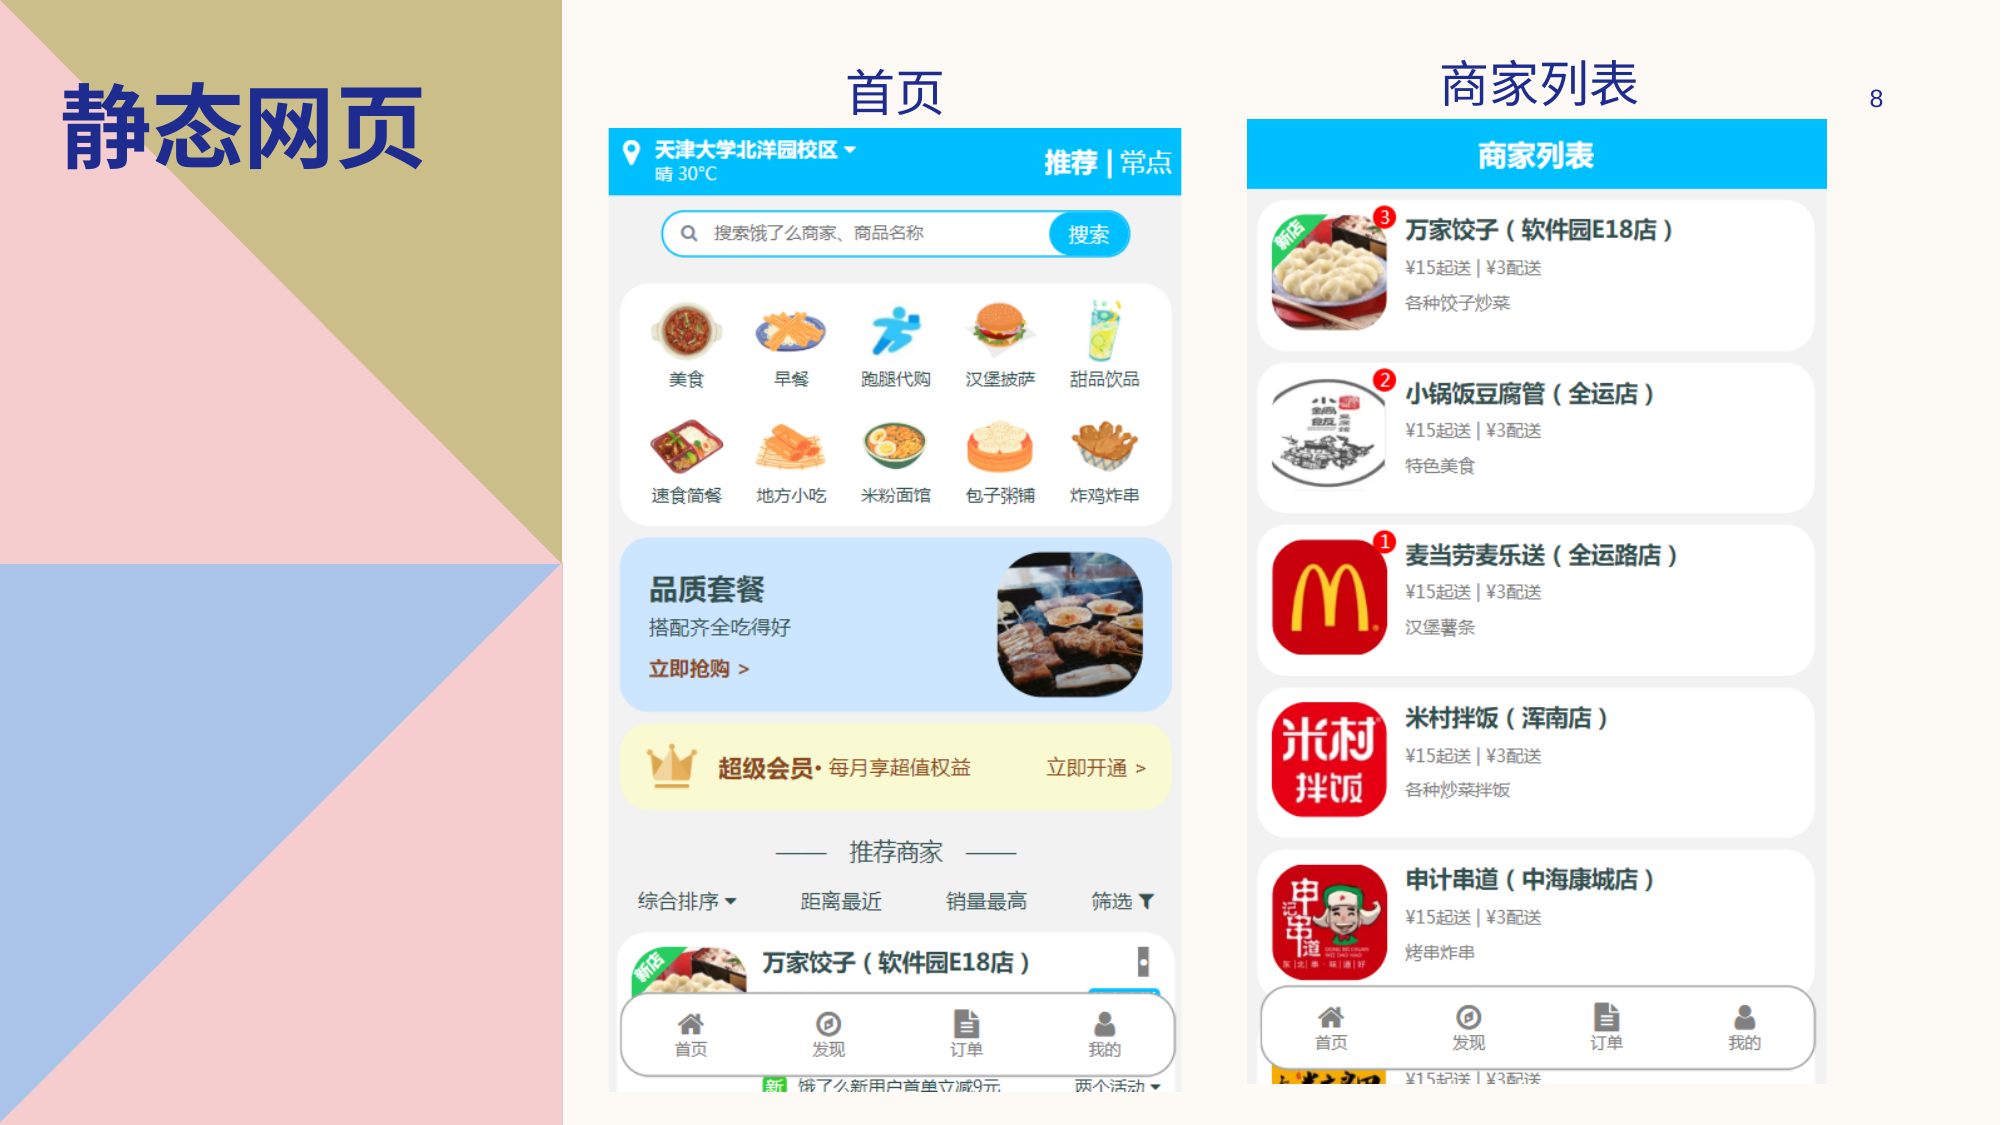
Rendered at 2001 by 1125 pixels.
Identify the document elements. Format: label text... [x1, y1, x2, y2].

slide_number 8 [1827, 75, 1958, 120]
text_box 静态网页 [45, 57, 568, 188]
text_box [1247, 46, 1827, 1084]
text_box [608, 55, 1182, 1093]
